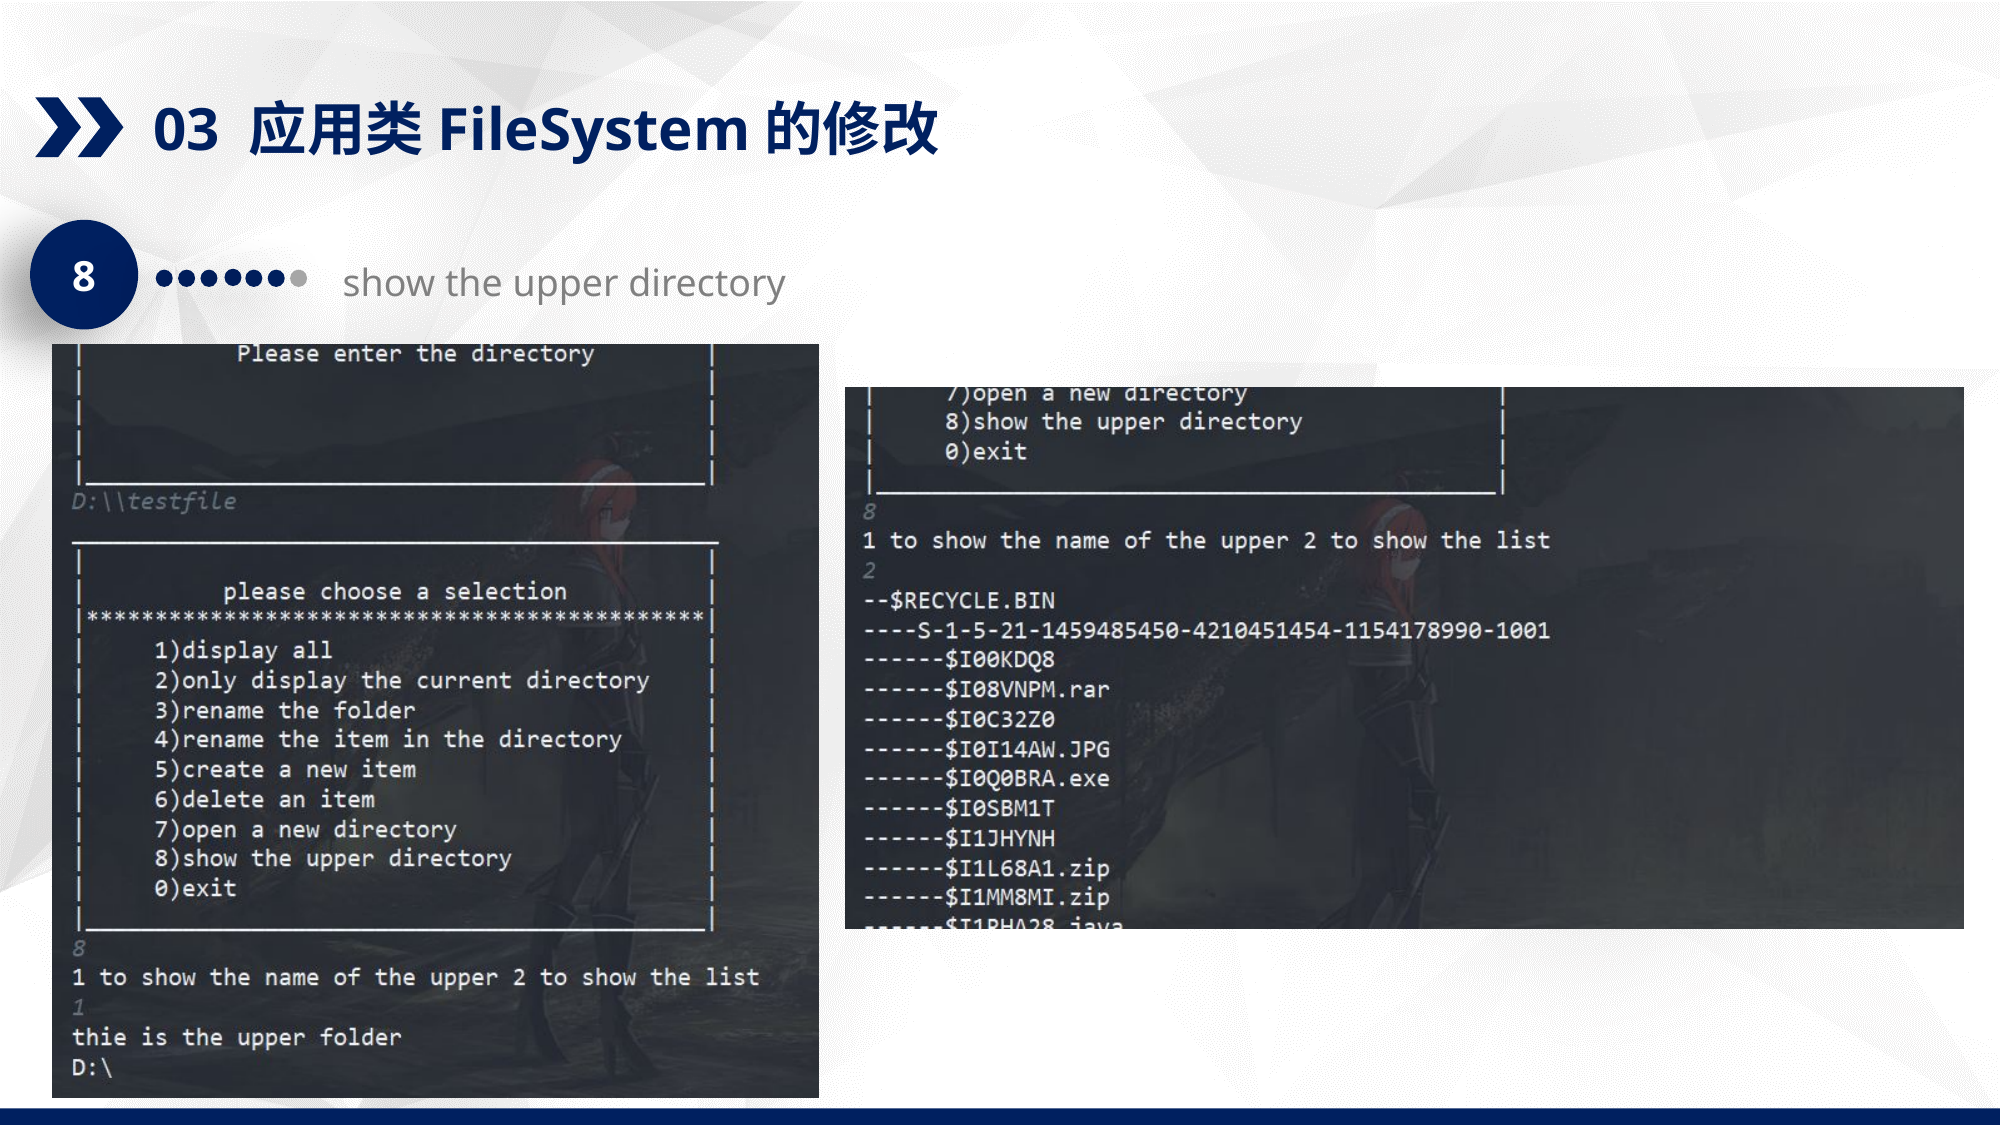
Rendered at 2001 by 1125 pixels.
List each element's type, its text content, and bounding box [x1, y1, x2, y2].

text_box [265, 267, 287, 289]
text_box show the upper directory [327, 251, 862, 356]
list 03 应用类FileSystem的修改 [138, 84, 1520, 170]
text_box 8 [28, 217, 139, 332]
picture [0, 1, 2000, 1108]
text_box [288, 267, 310, 289]
